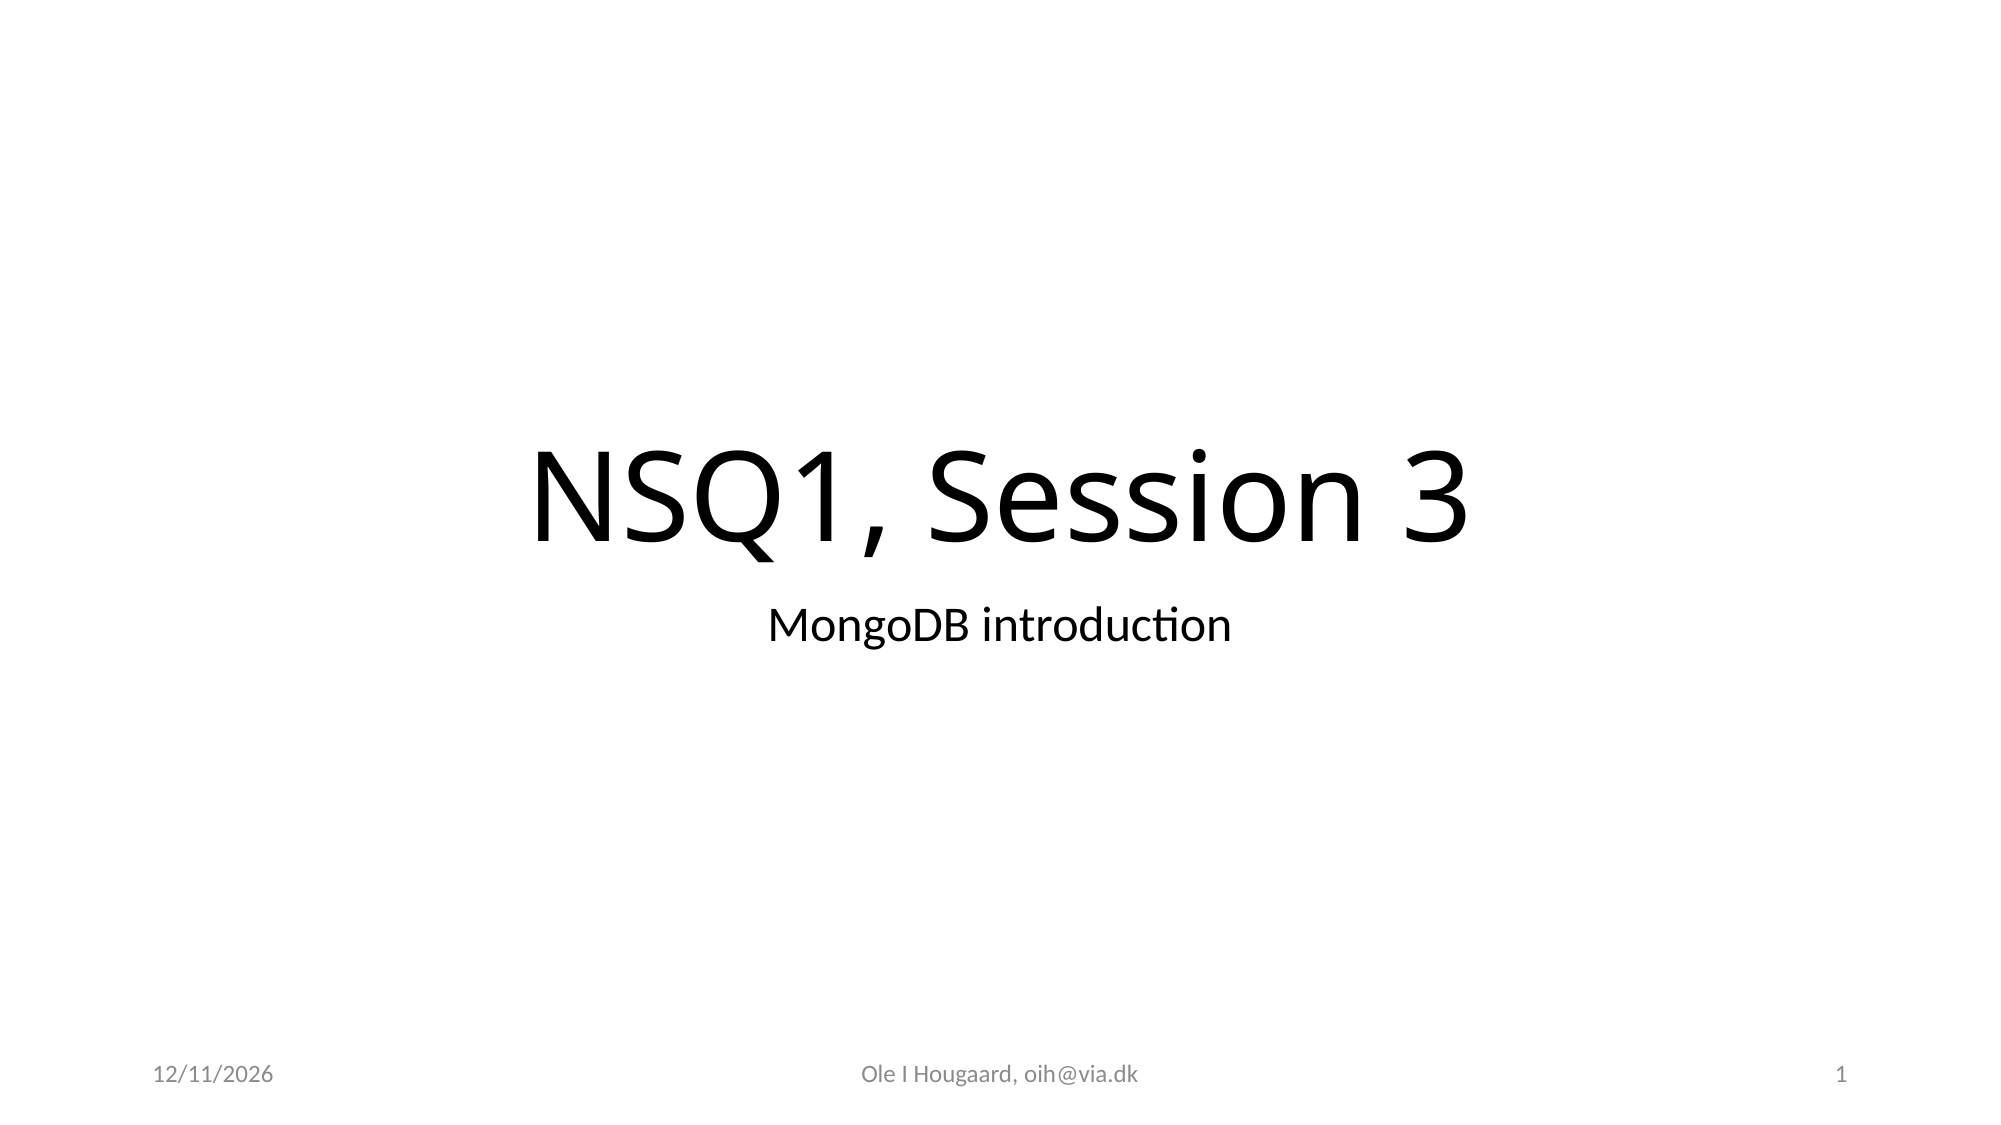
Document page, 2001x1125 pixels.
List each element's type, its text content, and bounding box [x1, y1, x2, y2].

footer Ole I Hougaard, oih@via.dk [662, 1042, 1338, 1103]
subtitle MongoDB introduction [249, 590, 1750, 863]
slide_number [137, 1042, 588, 1103]
title NSQ1, Session 3 [249, 184, 1750, 576]
slide_number 1 [1412, 1042, 1863, 1103]
